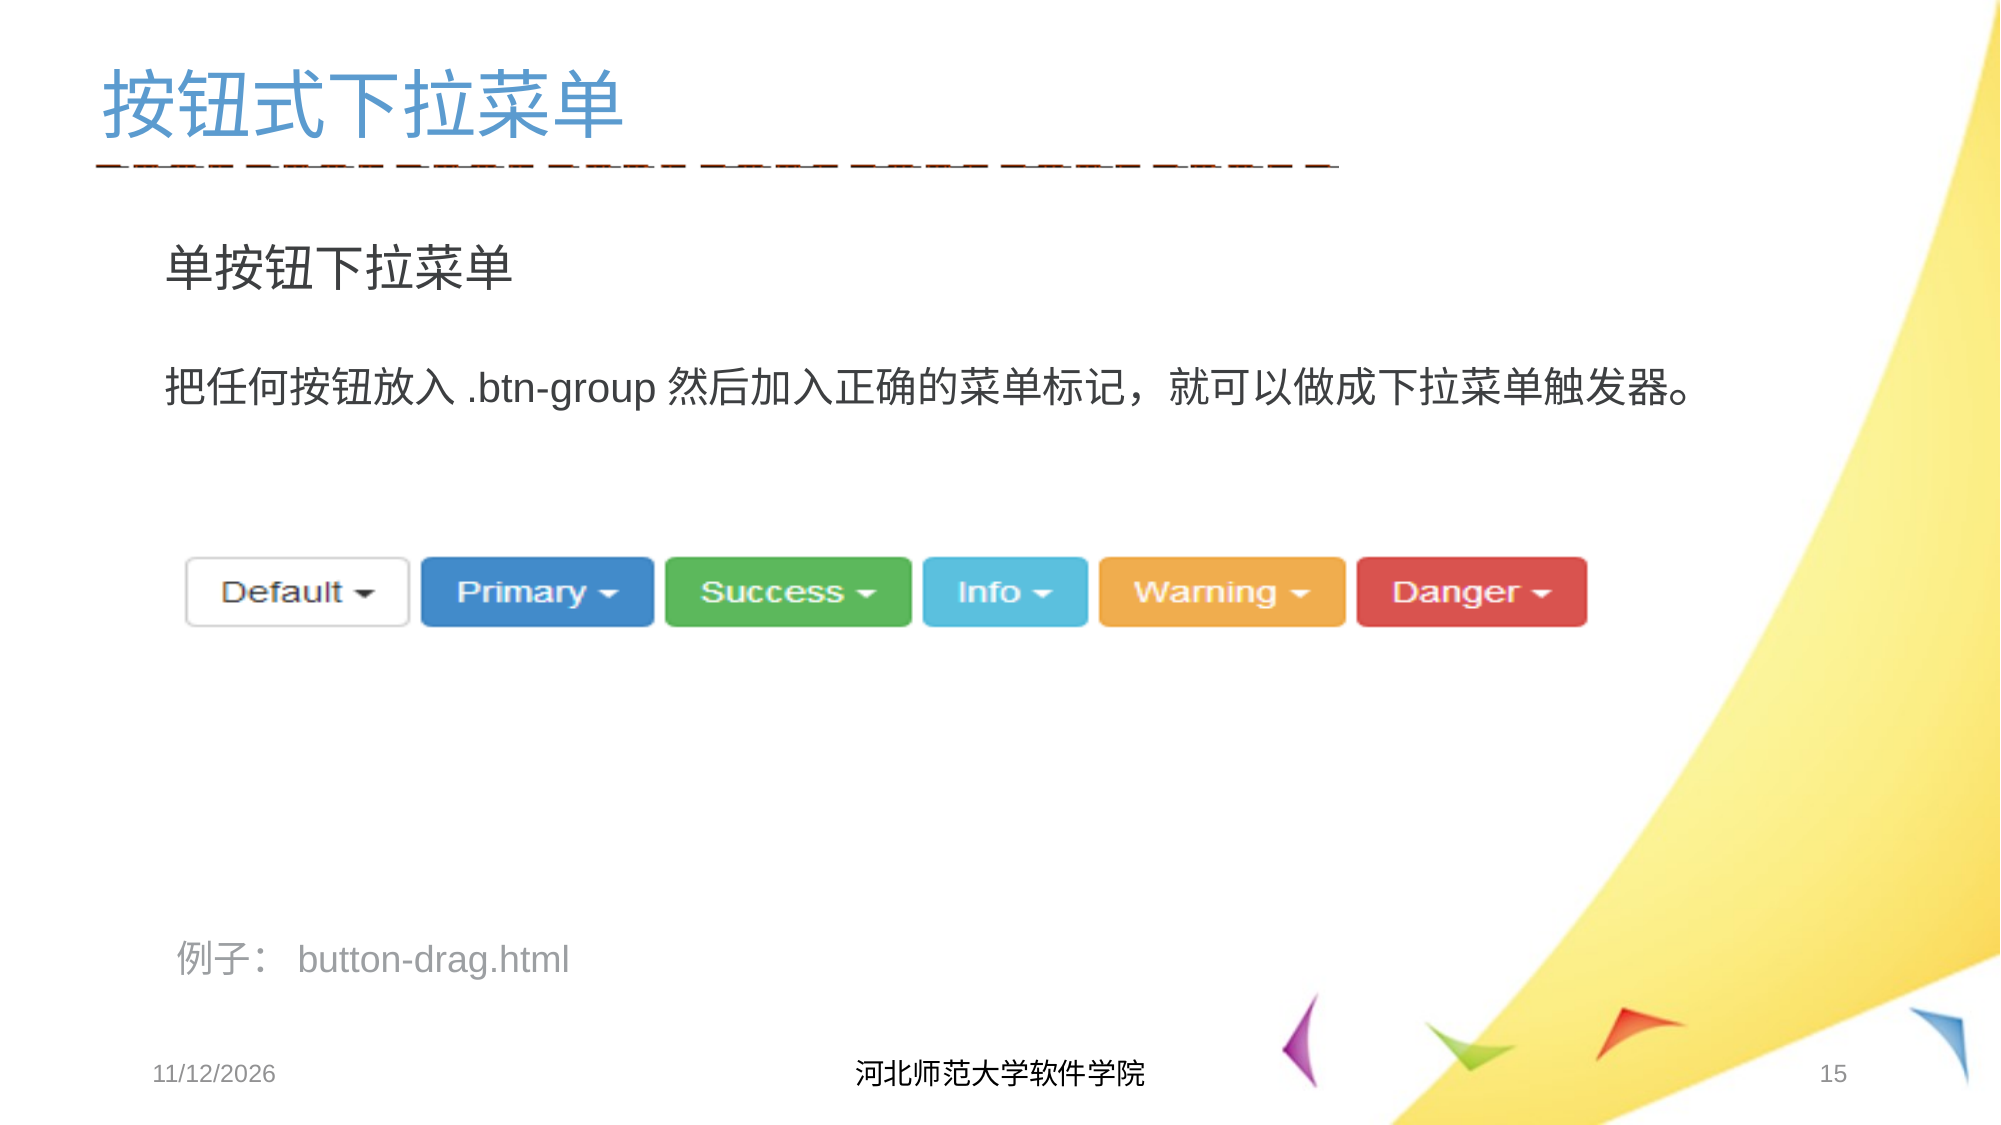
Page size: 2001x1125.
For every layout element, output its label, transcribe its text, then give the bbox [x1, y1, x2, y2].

picture [88, 0, 2000, 1125]
text_box 单按钮下拉菜单 [149, 228, 982, 364]
text_box 把任何按钮放入.btn-group然后加入正确的菜单标记，就可以做成下拉菜单触发器。 [149, 314, 1851, 420]
slide_number 15 [1412, 1042, 1863, 1103]
text_box 例子：button-drag.html [161, 927, 585, 987]
title 按钮式下拉菜单 [86, 43, 1914, 162]
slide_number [137, 1042, 588, 1103]
footer 河北师范大学软件学院 [662, 1042, 1338, 1103]
